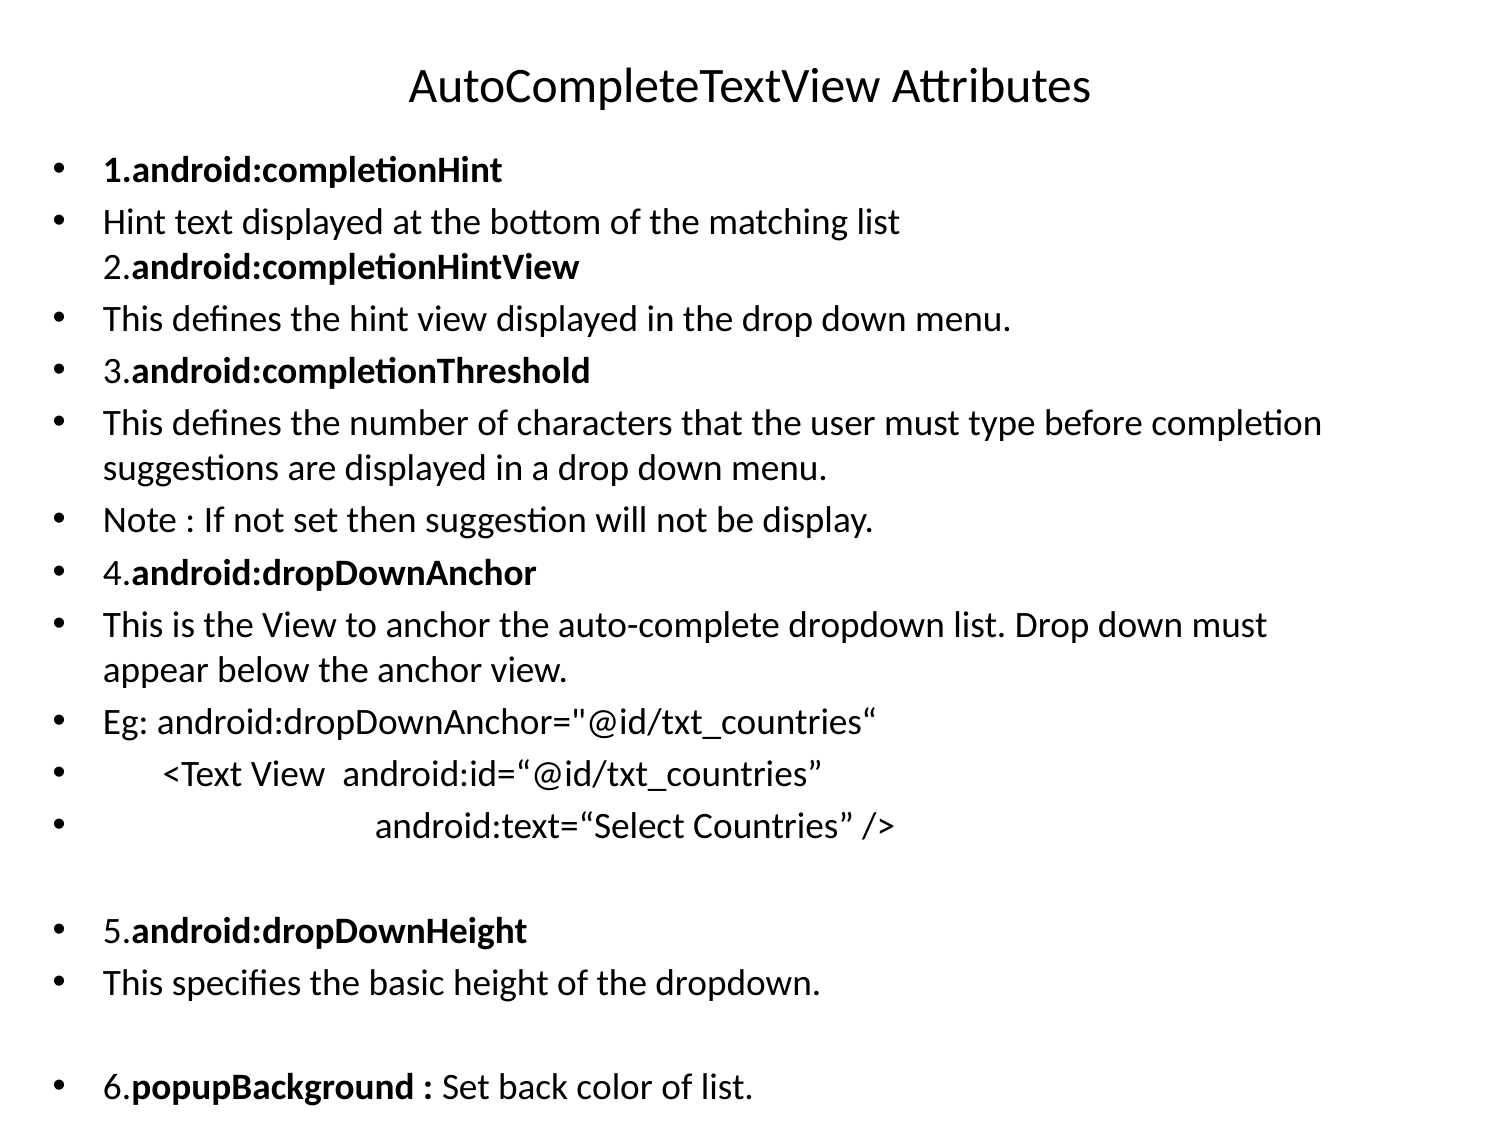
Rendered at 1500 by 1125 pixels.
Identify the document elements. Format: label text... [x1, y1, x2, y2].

list 1.android:completionHint Hint text displayed at the bottom of the matching list 2.android:completionHintView This defines the hint view displayed in the drop down menu. 3.android:completionThreshold This defines the number of characters that the user must type before completion suggestions are displayed in a drop down menu. Note : If not set then suggestion will not be display. 4.android:dropDownAnchor This is the View to anchor the auto-complete dropdown list. Drop down must appear below the anchor view. Eg: android:dropDownAnchor="@id/txt_countries“ <Text View android:id=“@id/txt_countries” android:text=“Select Countries” /> 5.android:dropDownHeight This specifies the basic height of the dropdown. 6.popupBackground : Set back color of list. [37, 137, 1388, 1125]
title AutoCompleteTextView Attributes [75, 45, 1425, 121]
